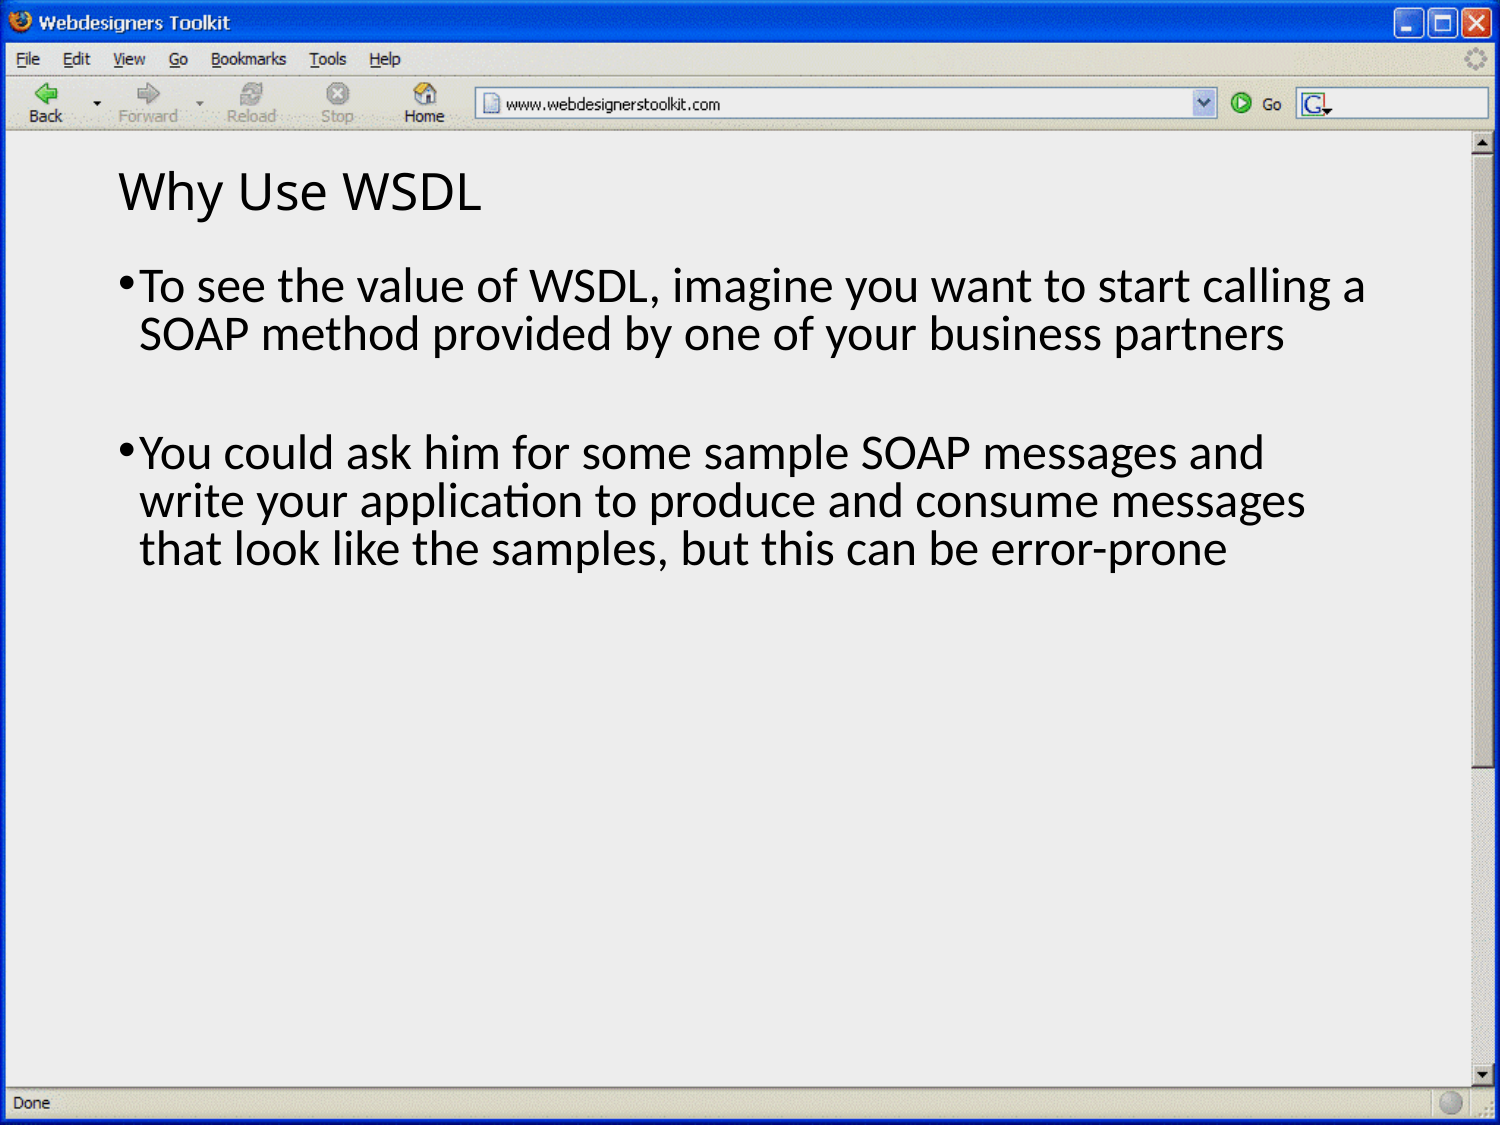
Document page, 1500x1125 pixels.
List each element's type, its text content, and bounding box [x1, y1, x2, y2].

title Why Use WSDL [103, 131, 1397, 256]
picture [0, 0, 1500, 1125]
list To see the value of WSDL, imagine you want to start calling a SOAP method provided by one of your business partners You could ask him for some sample SOAP messages and write your application to produce and consume messages that look like the samples, but this can be error-prone [103, 256, 1397, 1072]
